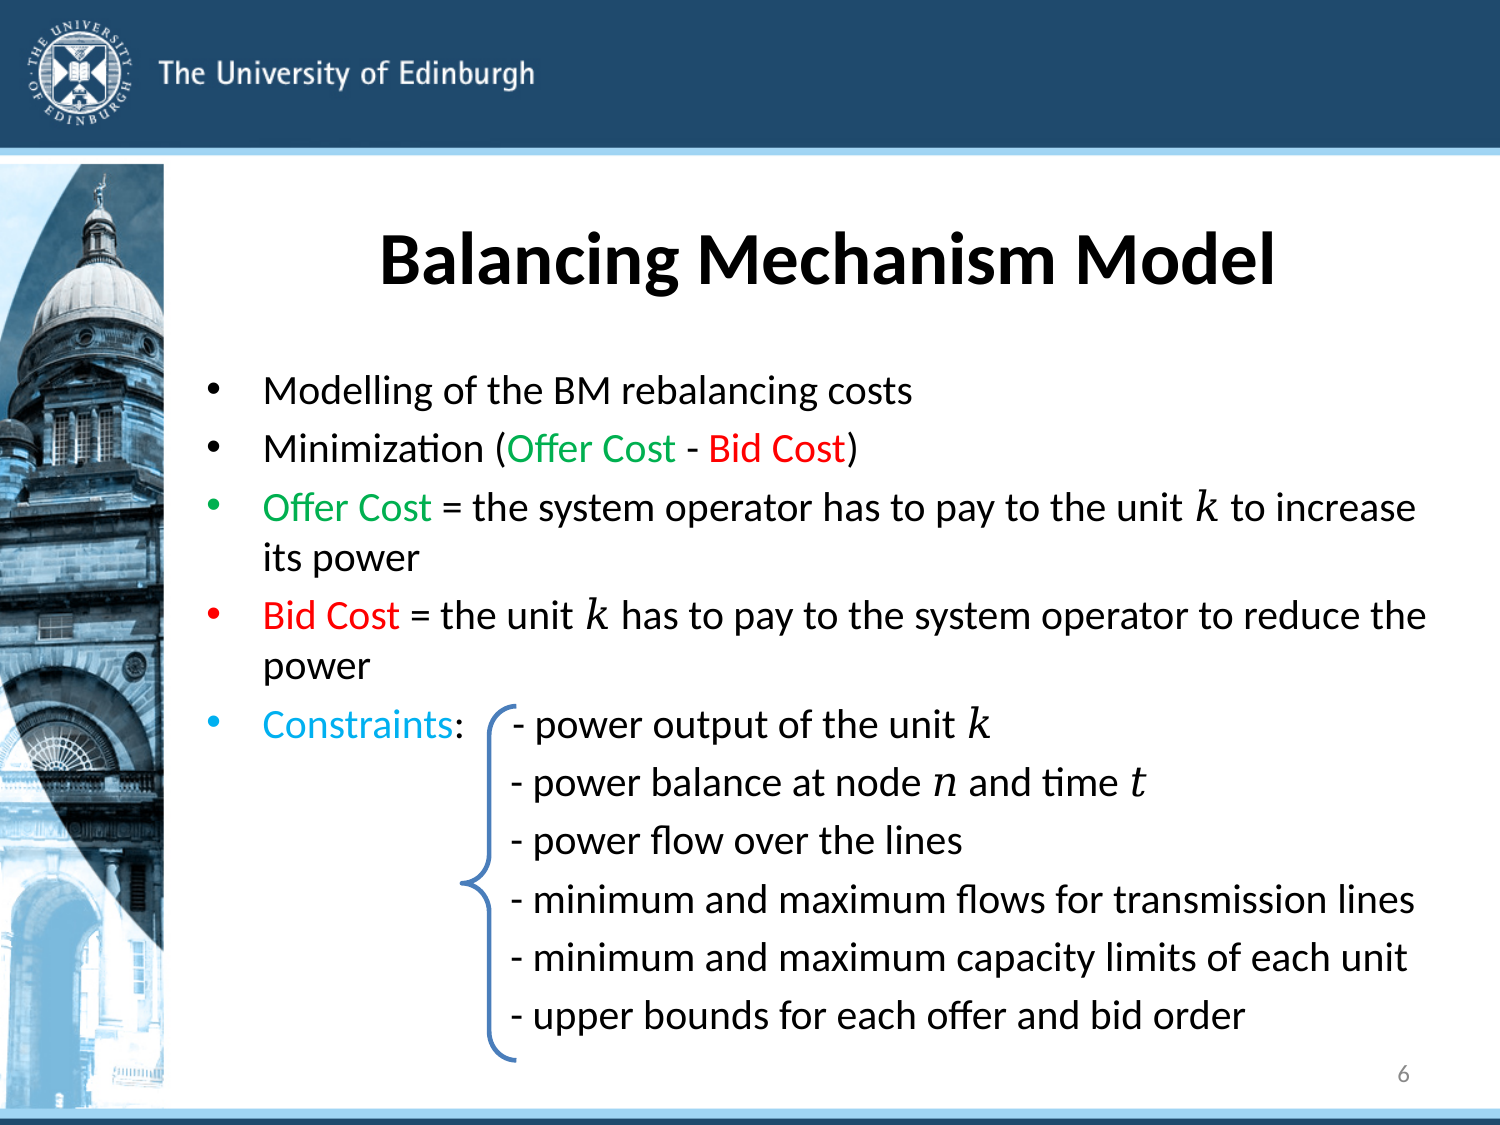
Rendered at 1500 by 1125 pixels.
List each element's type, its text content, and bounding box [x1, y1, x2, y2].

slide_number 6 [1074, 1042, 1425, 1103]
text_box [461, 705, 517, 1062]
title Balancing Mechanism Model [232, 160, 1425, 348]
picture [0, 0, 1500, 1125]
list Modelling of the BM rebalancing costs Minimization (Offer Cost - Bid Cost) Offer Cost = the system operator has to pay to the unit 𝑘 to increase its power Bid Cost = the unit 𝑘 has to pay to the system operator to reduce the power Constraints: - power output of the unit 𝑘 - power balance at node 𝑛 and time 𝑡 - power flow over the lines - minimum and maximum flows for transmission lines - minimum and maximum capacity limits of each unit - upper bounds for each offer and bid order [191, 355, 1466, 1088]
